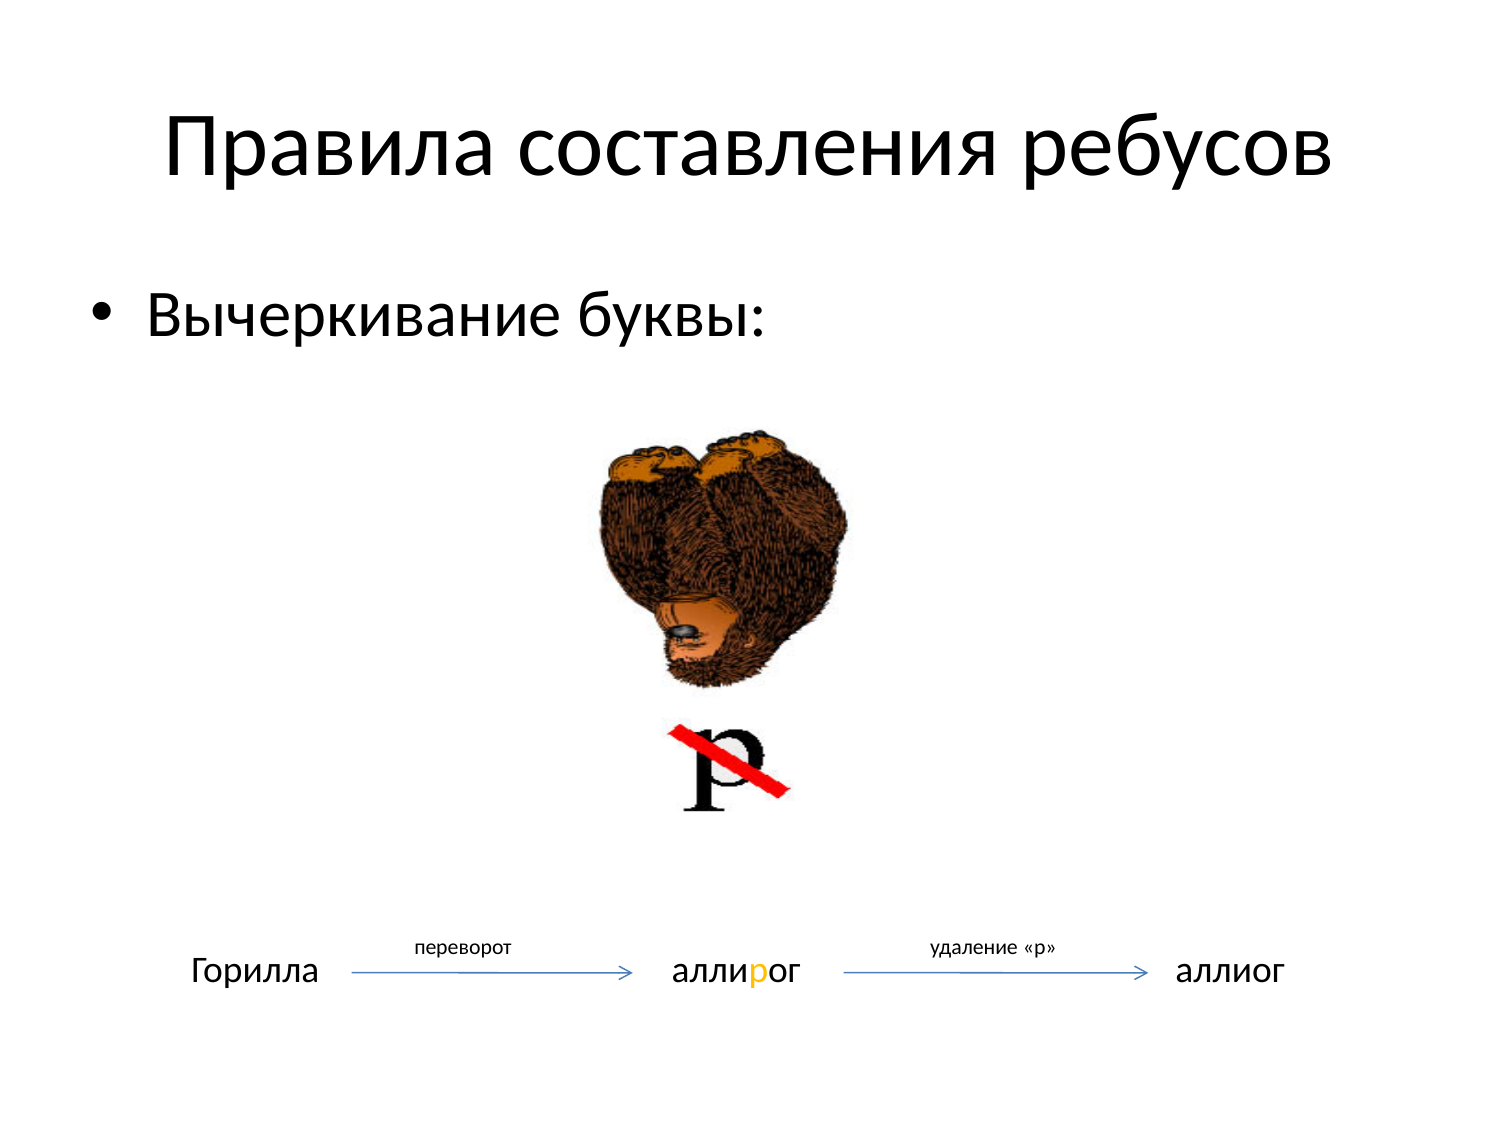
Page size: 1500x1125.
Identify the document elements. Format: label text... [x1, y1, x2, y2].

text_box переворот [399, 925, 527, 967]
text_box Горилла [176, 937, 335, 998]
text_box удаление «р» [915, 925, 1072, 967]
text_box аллирог [656, 937, 816, 998]
picture [515, 386, 951, 833]
list Вычеркивание буквы: [75, 262, 1425, 1005]
text_box аллиог [1160, 937, 1300, 998]
title Правила составления ребусов [75, 45, 1425, 233]
